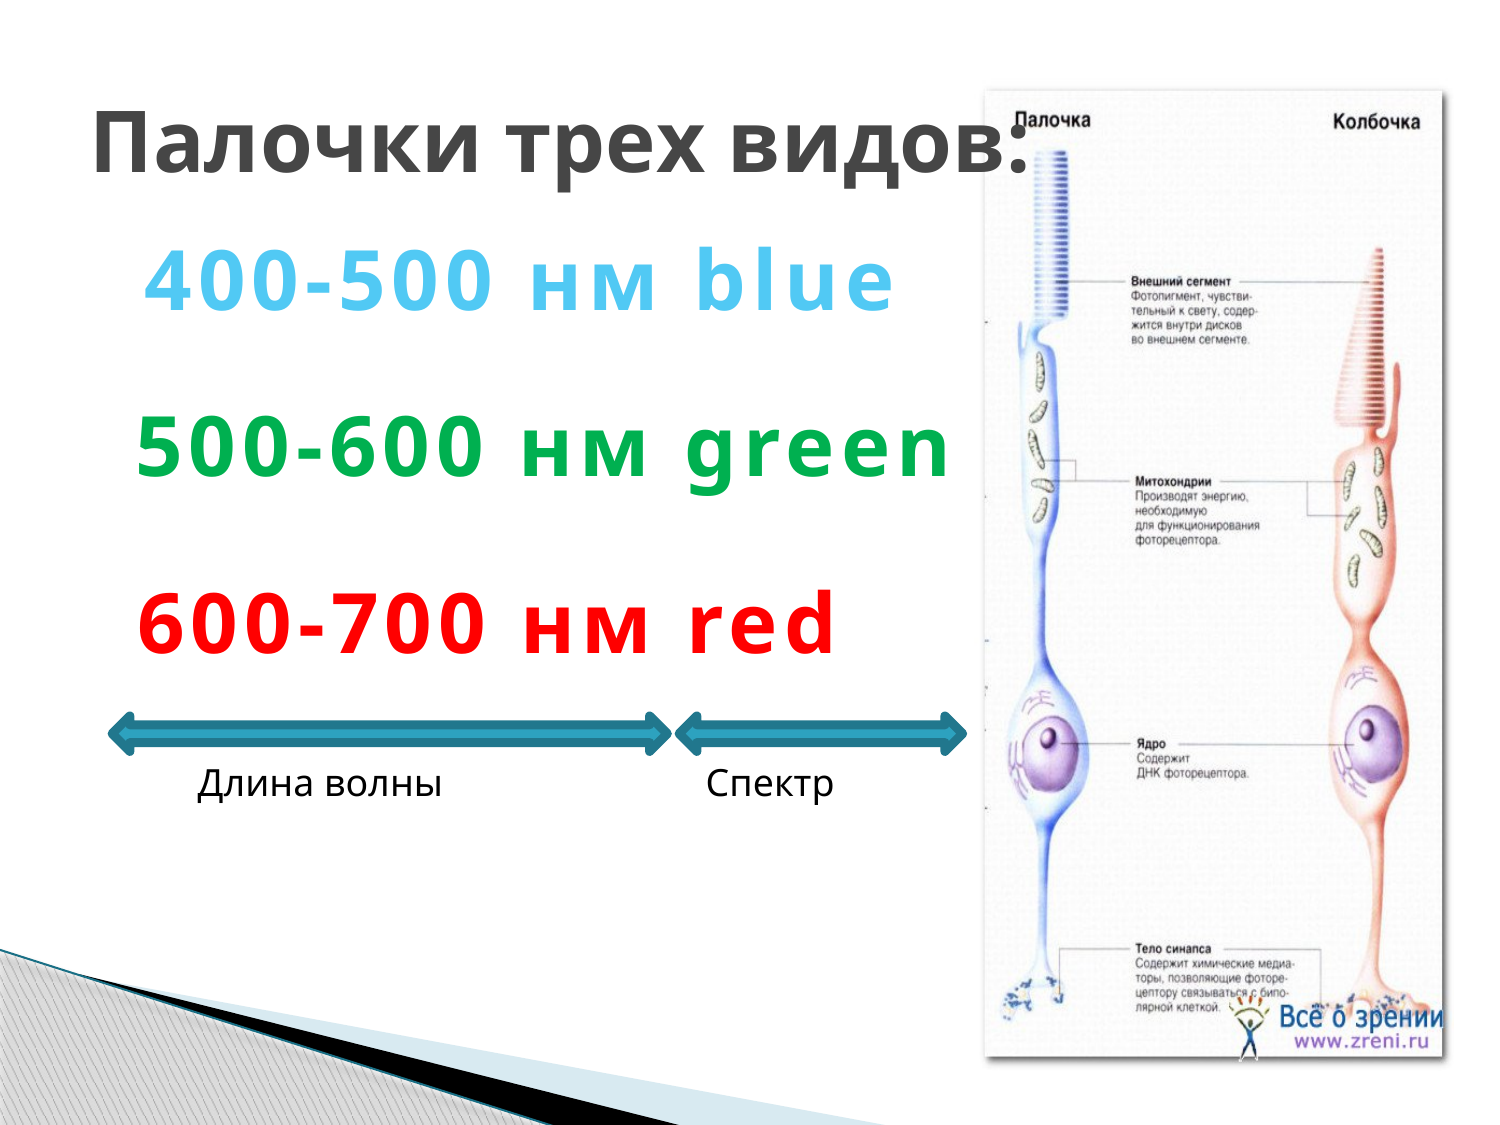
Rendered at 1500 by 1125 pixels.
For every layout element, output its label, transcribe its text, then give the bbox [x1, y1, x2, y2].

text_box [674, 711, 968, 751]
title Палочки трех видов: [75, 45, 1425, 233]
text_box 400-500 нм blue [76, 219, 963, 335]
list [974, 77, 1455, 1071]
text_box [107, 711, 672, 756]
text_box 500-600 нм green [76, 385, 968, 501]
text_box Длина волны Спектр [183, 751, 968, 812]
text_box 600-700 нм red [88, 562, 886, 678]
